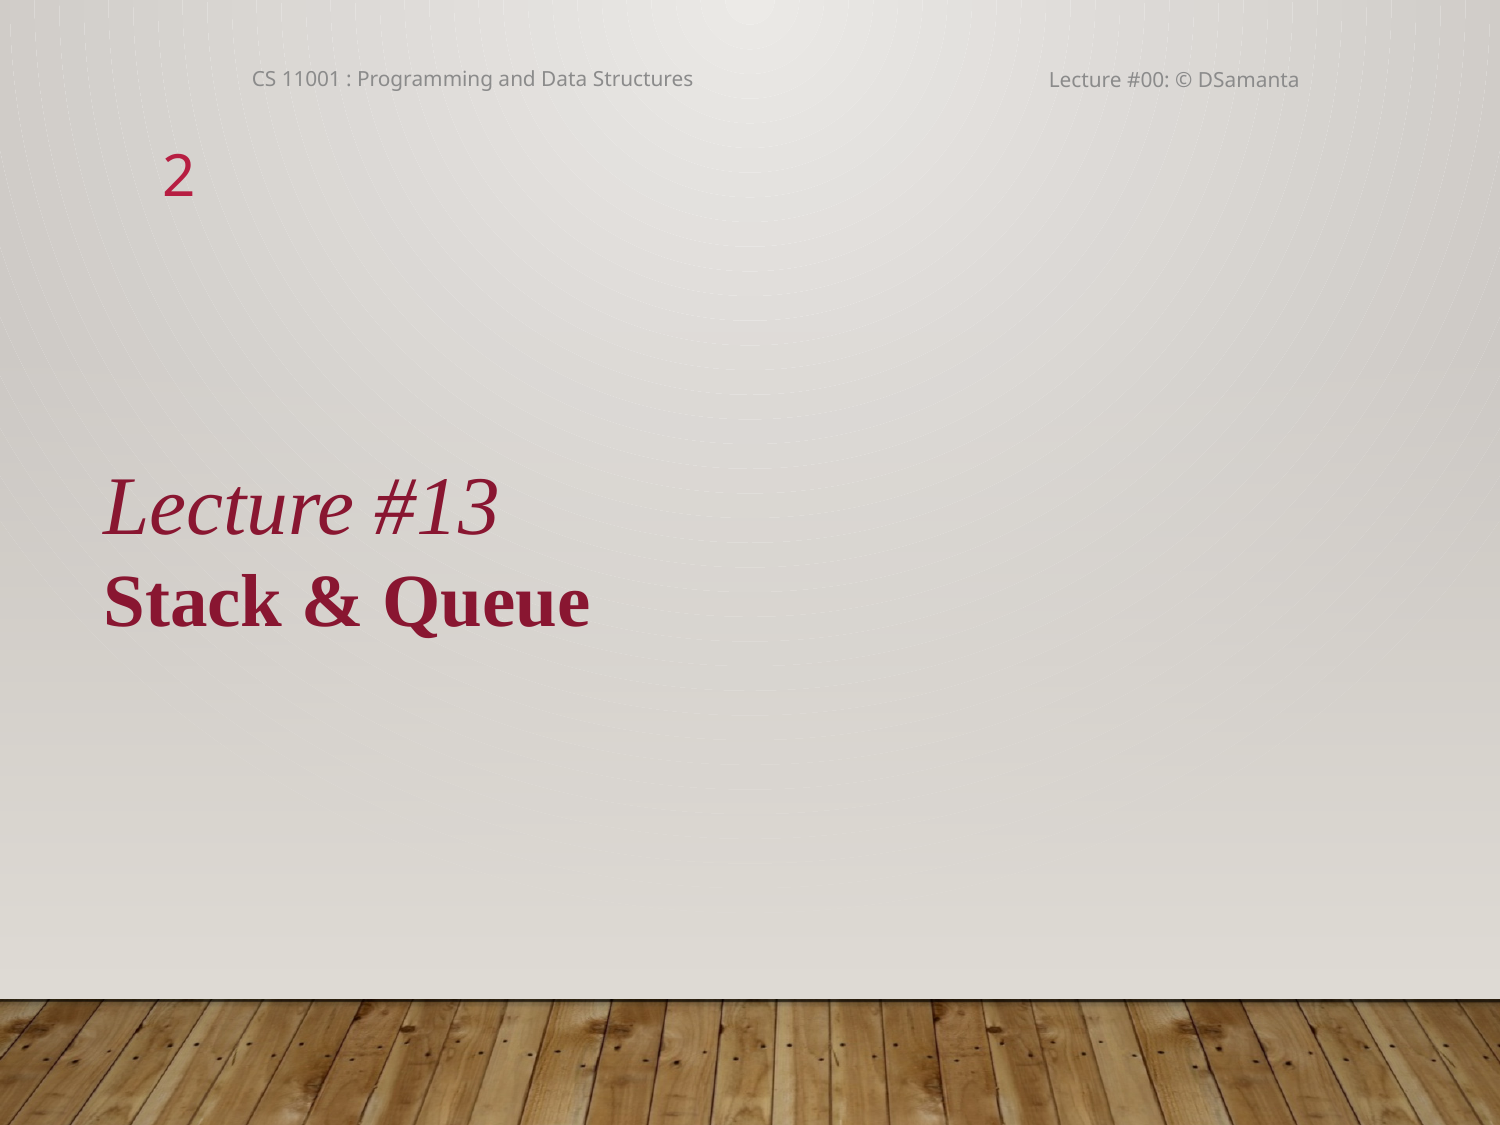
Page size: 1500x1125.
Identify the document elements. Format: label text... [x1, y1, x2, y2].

footer CS 11001 : Programming and Data Structures [236, 54, 899, 105]
picture [0, 999, 1500, 1125]
text_box Lecture #13 Stack & Queue [88, 444, 1459, 650]
slide_number Lecture #00: © DSamanta [926, 54, 1315, 105]
slide_number 2 [80, 131, 211, 214]
